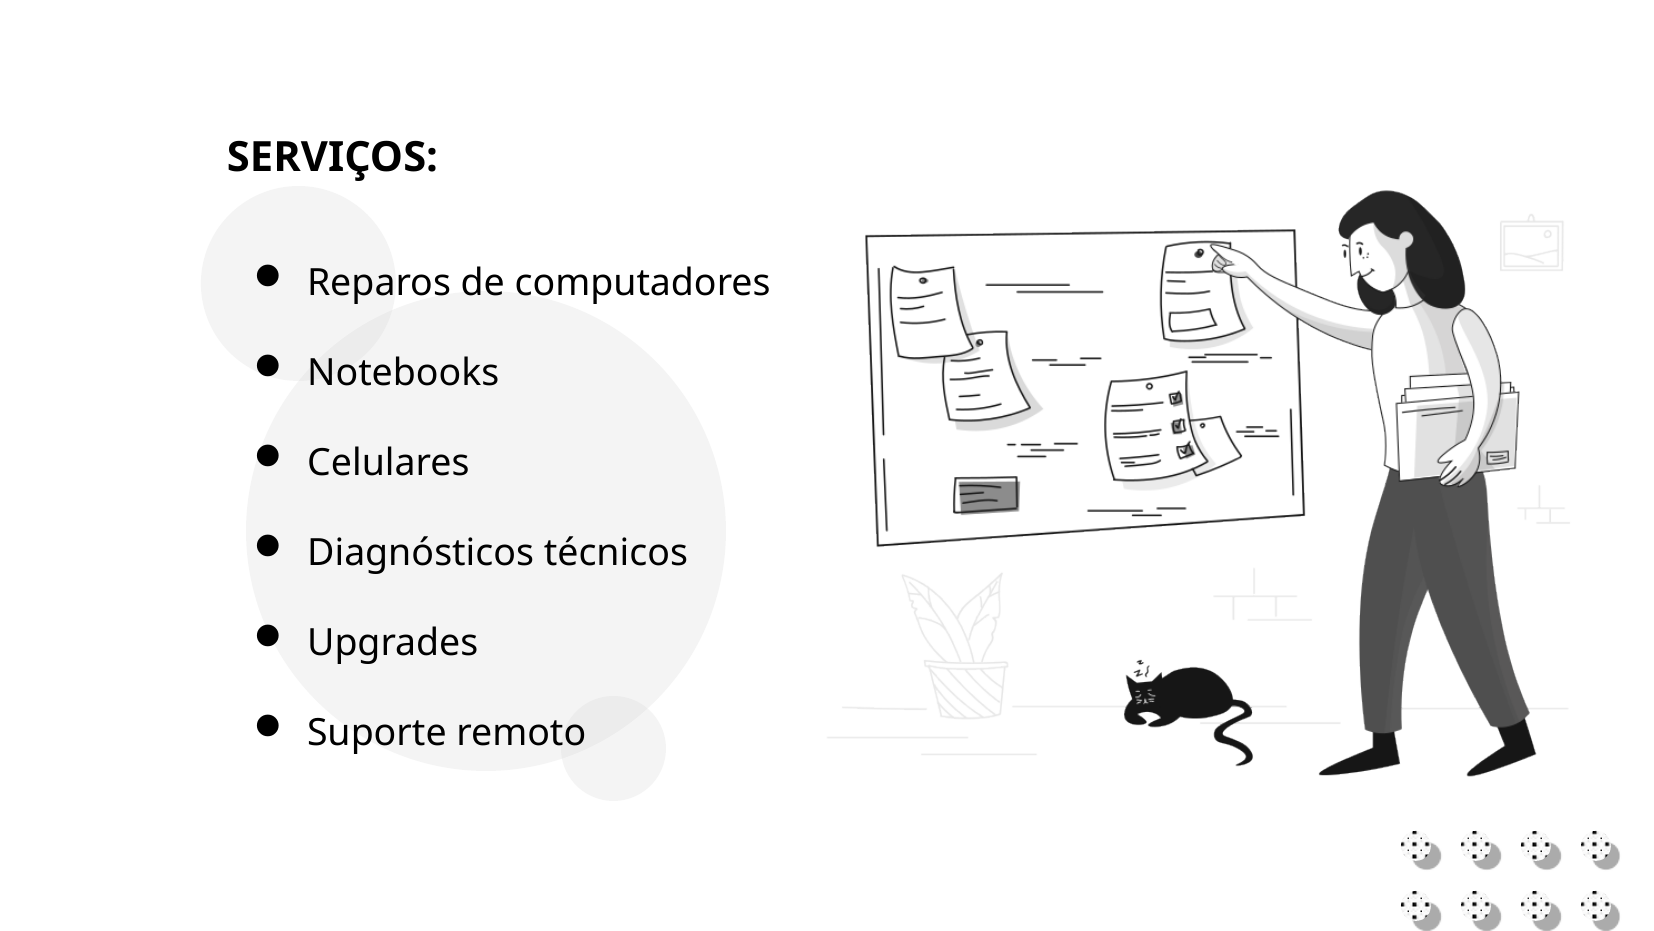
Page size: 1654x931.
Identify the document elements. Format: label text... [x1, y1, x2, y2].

picture [1520, 890, 1551, 921]
picture [1400, 890, 1431, 921]
title SERVIÇOS: [76, 76, 1565, 232]
picture [1581, 830, 1611, 861]
picture [1461, 890, 1491, 921]
picture [1580, 890, 1611, 921]
picture [1520, 830, 1551, 861]
list Reparos de computadores Notebooks Celulares Diagnósticos técnicos Upgrades Suporte remoto [236, 257, 1248, 798]
picture [1400, 830, 1431, 861]
picture [1460, 830, 1491, 861]
picture [713, 129, 1620, 810]
